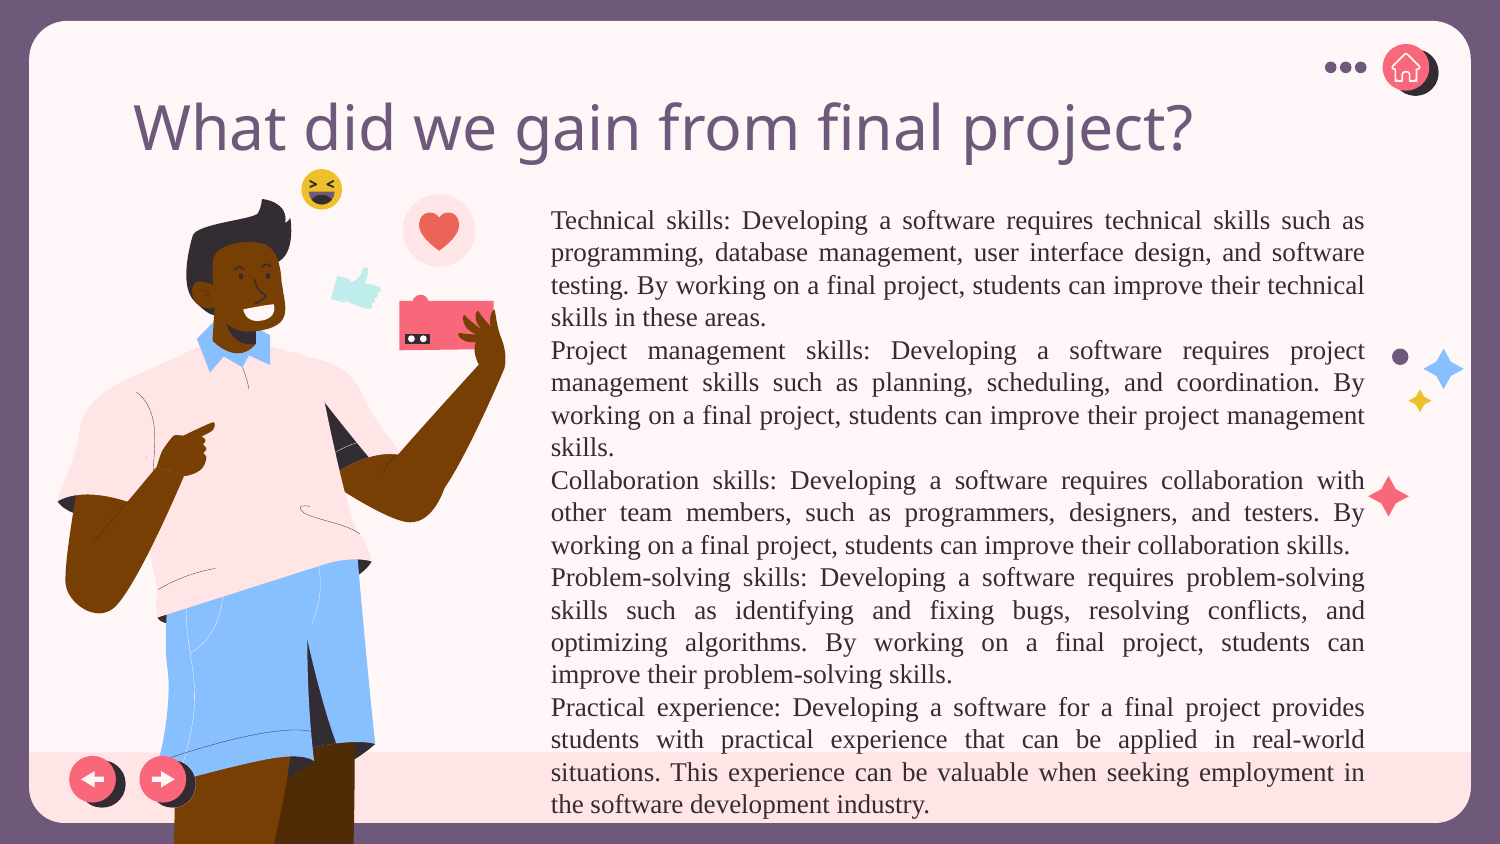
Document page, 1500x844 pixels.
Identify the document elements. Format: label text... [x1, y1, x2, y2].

text_box [1391, 52, 1421, 82]
title What did we gain from final project? [118, 72, 1382, 167]
text_box [1382, 43, 1430, 91]
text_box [53, 198, 509, 844]
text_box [301, 168, 480, 312]
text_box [1367, 348, 1465, 517]
subtitle Technical skills: Developing a software requires technical skills such as programming, database management, user interface design, and software testing. By working on a final project, students can improve their technical skills in these areas. Project management skills: Developing a software requires project management skills such as planning, scheduling, and coordination. By working on a final project, students can improve their project management skills. Collaboration skills: Developing a software requires collaboration with other team members, such as programmers, designers, and testers. By working on a final project, students can improve their collaboration skills. Problem-solving skills: Developing a software requires problem-solving skills such as identifying and fixing bugs, resolving conflicts, and optimizing algorithms. By working on a final project, students can improve their problem-solving skills. Practical experience: Developing a software for a final project provides students with practical experience that can be applied in real-world situations. This experience can be valuable when seeking employment in the software development industry. [535, 187, 1381, 251]
